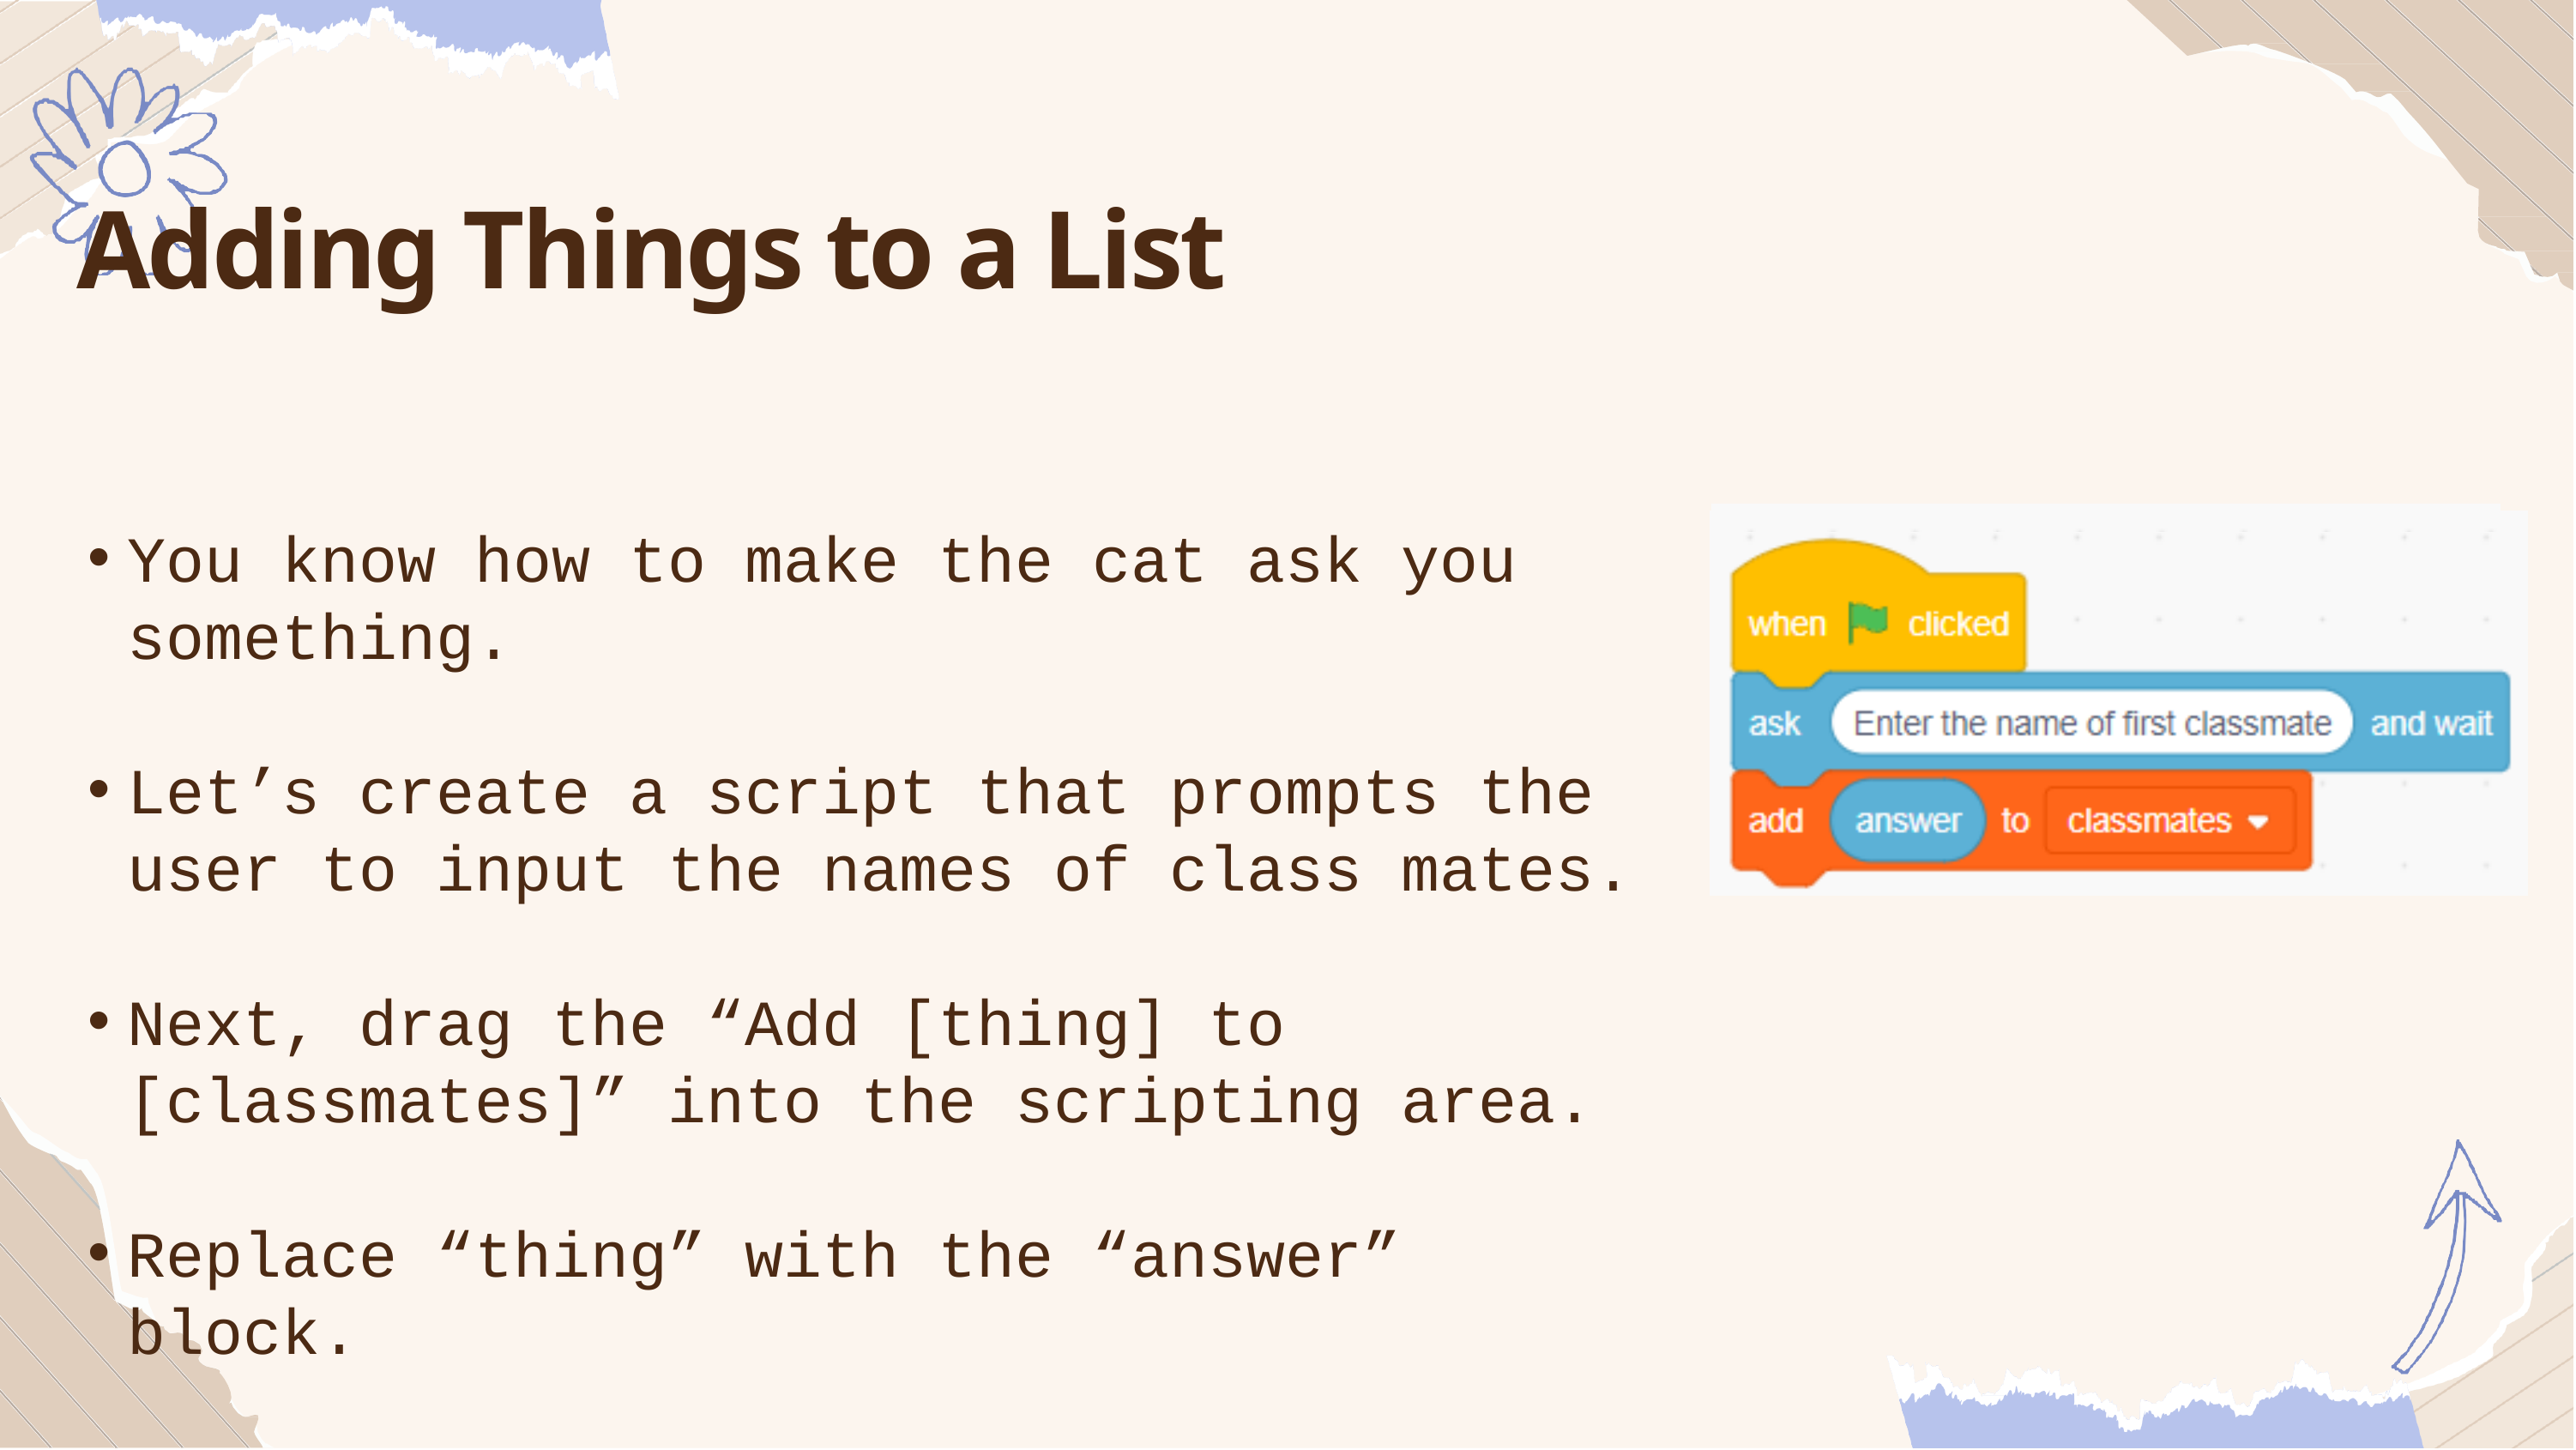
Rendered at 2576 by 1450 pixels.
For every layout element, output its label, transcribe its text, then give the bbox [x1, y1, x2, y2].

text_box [2127, 0, 2574, 293]
picture [0, 0, 619, 276]
picture [1710, 503, 2528, 896]
title Adding Things to a List [75, 179, 2211, 424]
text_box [0, 1095, 275, 1448]
text_box You know how to make the cat ask you something. Let’s create a script that prompts the user to input the names of class mates. Next, drag the “Add [thing] to [classmates]” into the scripting area. Replace “thing” with the “answer” block. [75, 511, 1663, 1450]
picture [1886, 1139, 2574, 1448]
